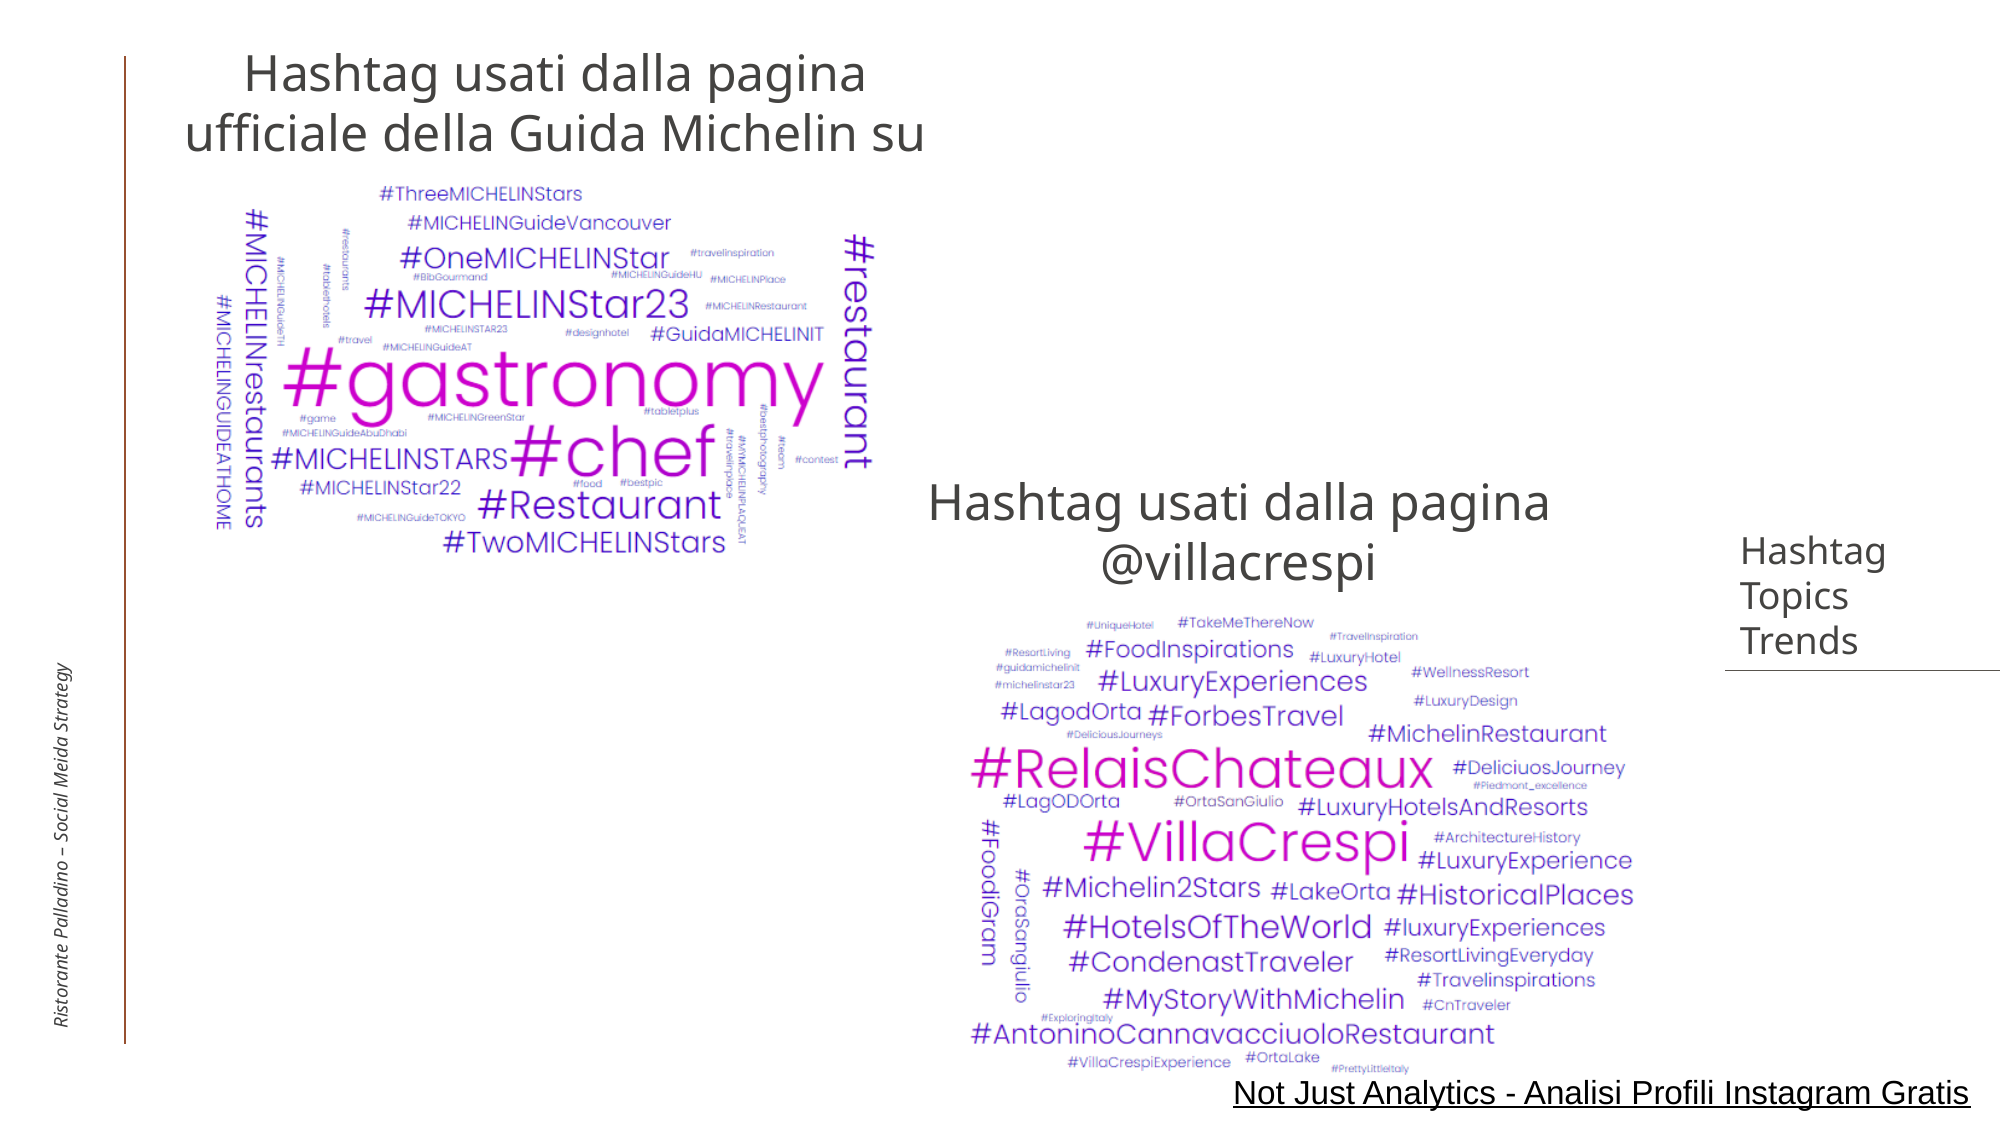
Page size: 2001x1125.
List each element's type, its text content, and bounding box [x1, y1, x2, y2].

picture [193, 166, 897, 571]
text_box Hashtag usati dalla pagina @villacrespi [824, 462, 1655, 598]
picture [956, 563, 1655, 1081]
text_box Ristorante Palladino – Social Meida Strategy [37, 585, 68, 1029]
text_box Not Just Analytics - Analisi Profili Instagram Gratis [921, 1063, 1986, 1119]
text_box Hashtag Topics Trends [1725, 519, 2000, 670]
text_box Hashtag usati dalla pagina ufficiale della Guida Michelin su Instagram [141, 33, 971, 229]
